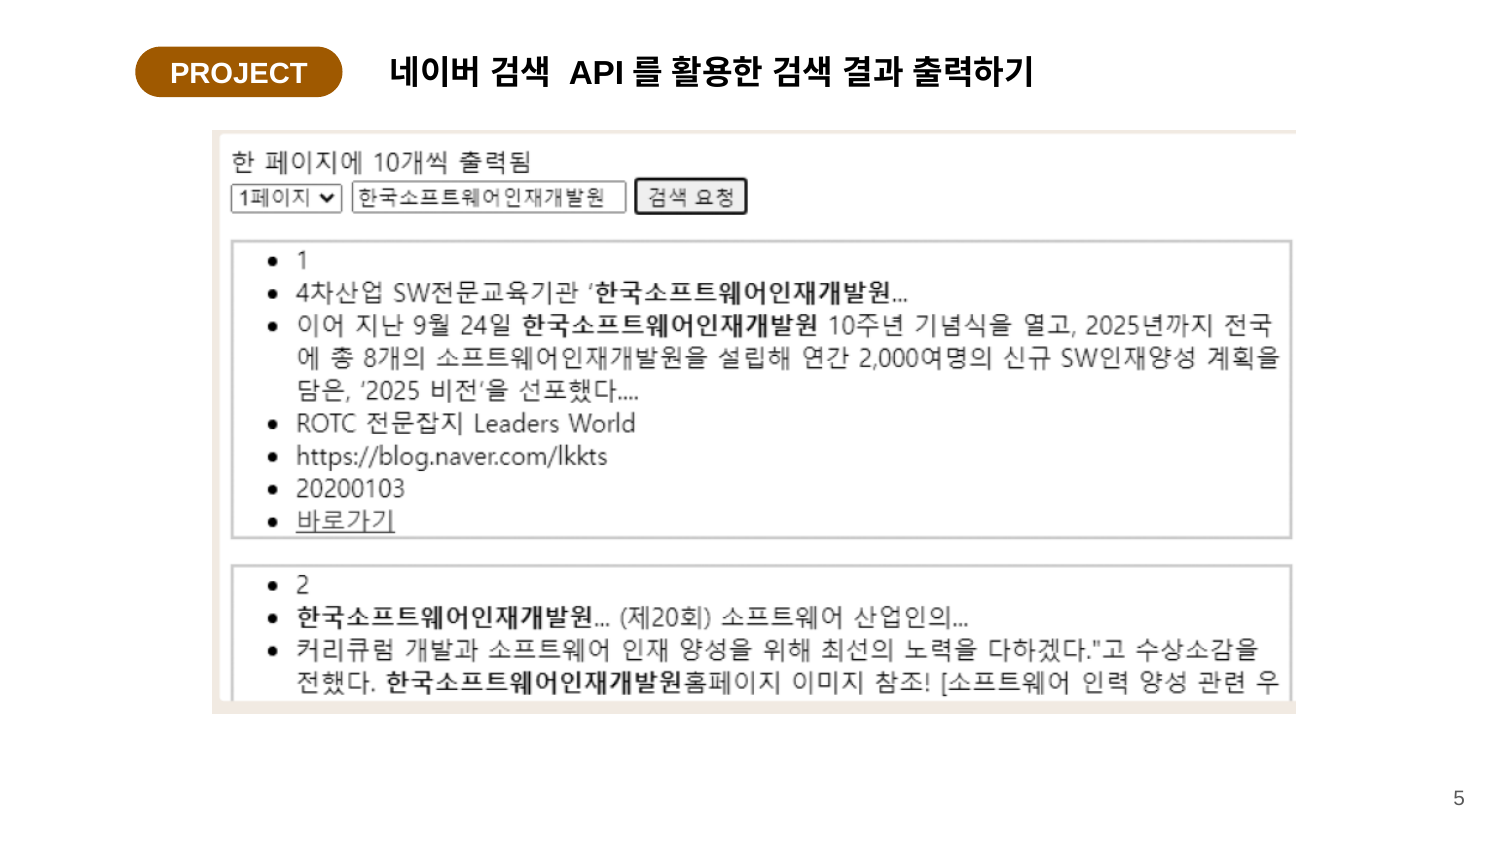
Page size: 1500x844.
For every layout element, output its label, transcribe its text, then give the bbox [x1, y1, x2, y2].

text_box PROJECT [133, 44, 345, 100]
picture [212, 129, 1296, 714]
text_box 네이버 검색 API를 활용한 검색 결과 출력하기 [374, 44, 1208, 99]
slide_number 5 [1389, 764, 1480, 830]
